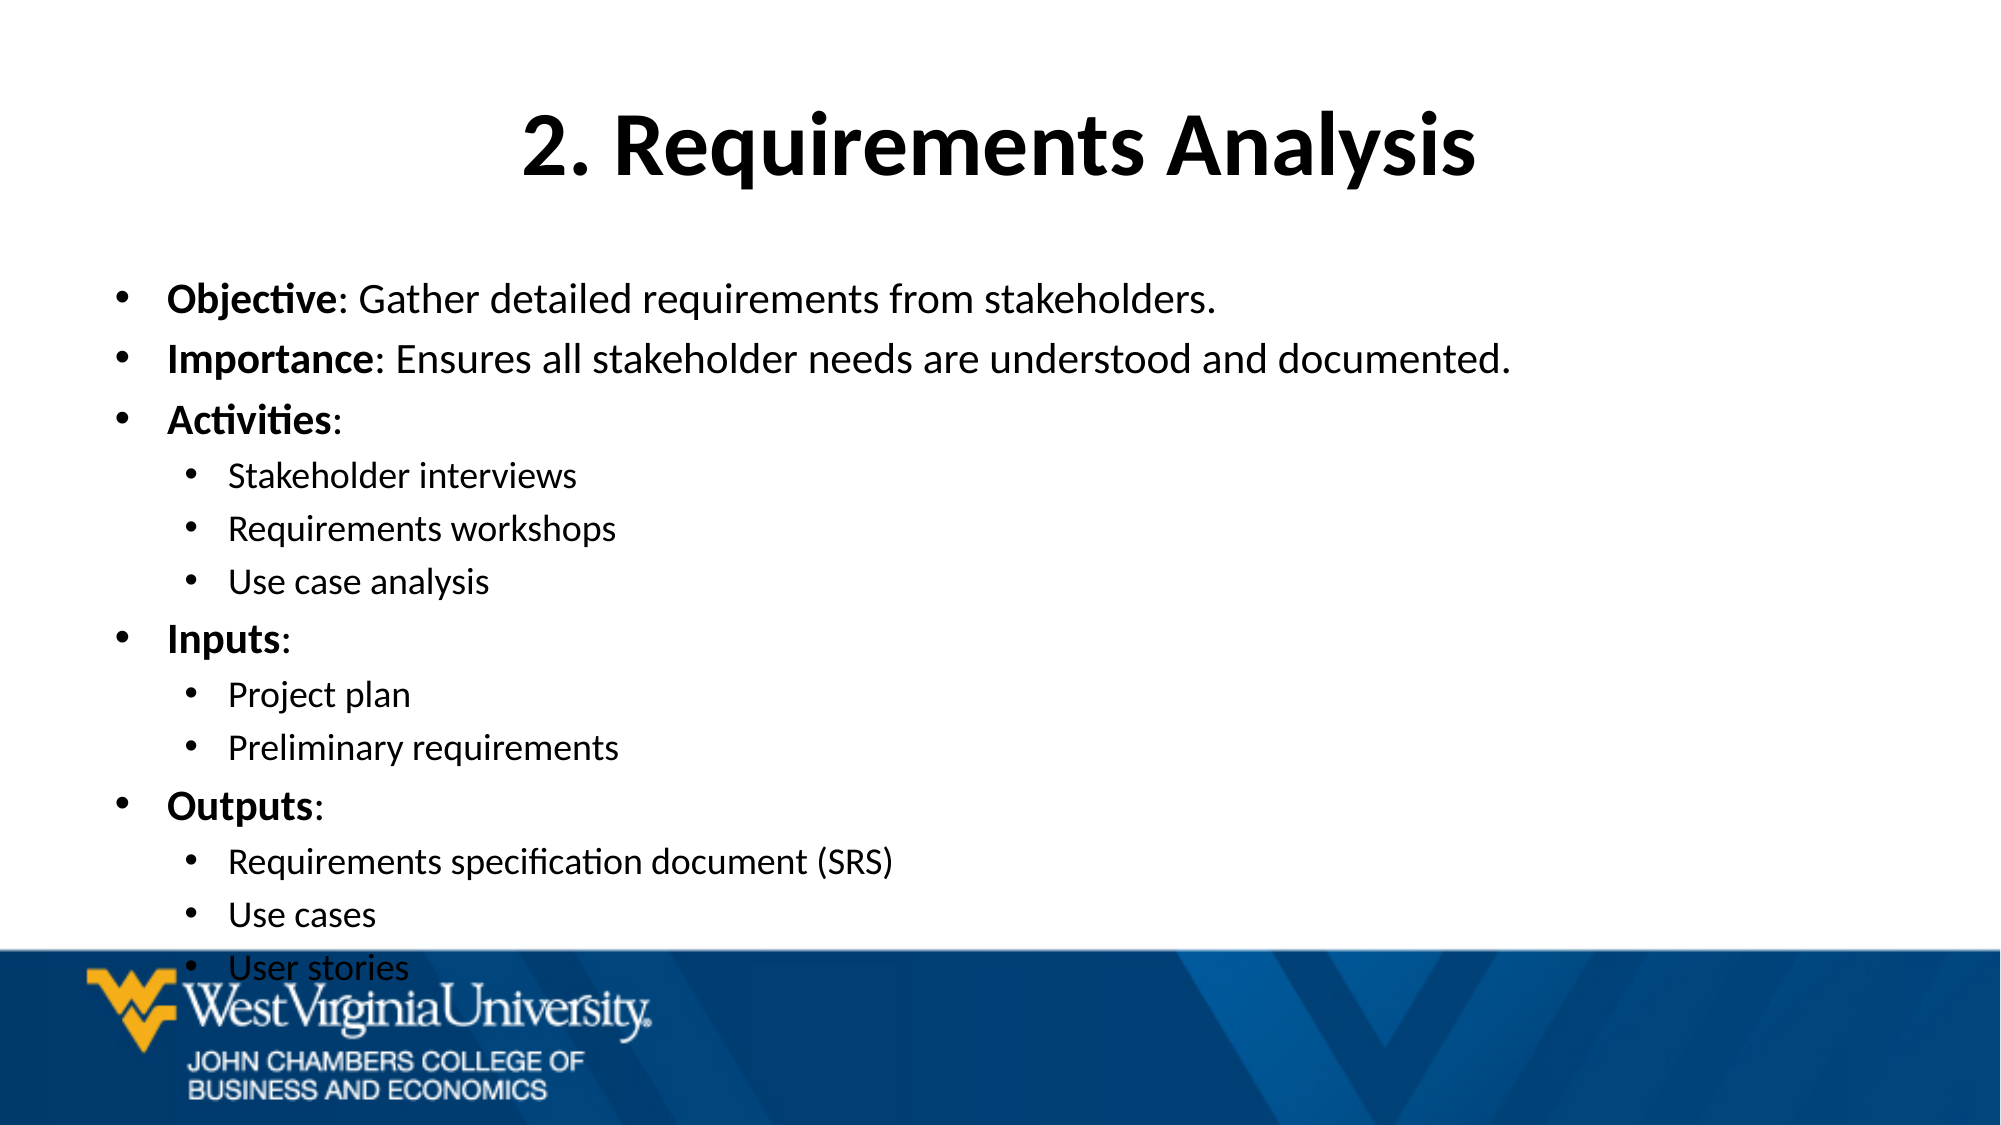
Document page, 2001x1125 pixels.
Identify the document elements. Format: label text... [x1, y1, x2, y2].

title 2. Requirements Analysis [99, 45, 1900, 233]
list Objective: Gather detailed requirements from stakeholders. Importance: Ensures all stakeholder needs are understood and documented. Activities: Stakeholder interviews Requirements workshops Use case analysis Inputs: Project plan Preliminary requirements Outputs: Requirements specification document (SRS) Use cases User stories [99, 262, 1900, 1005]
picture [0, 0, 2001, 1125]
